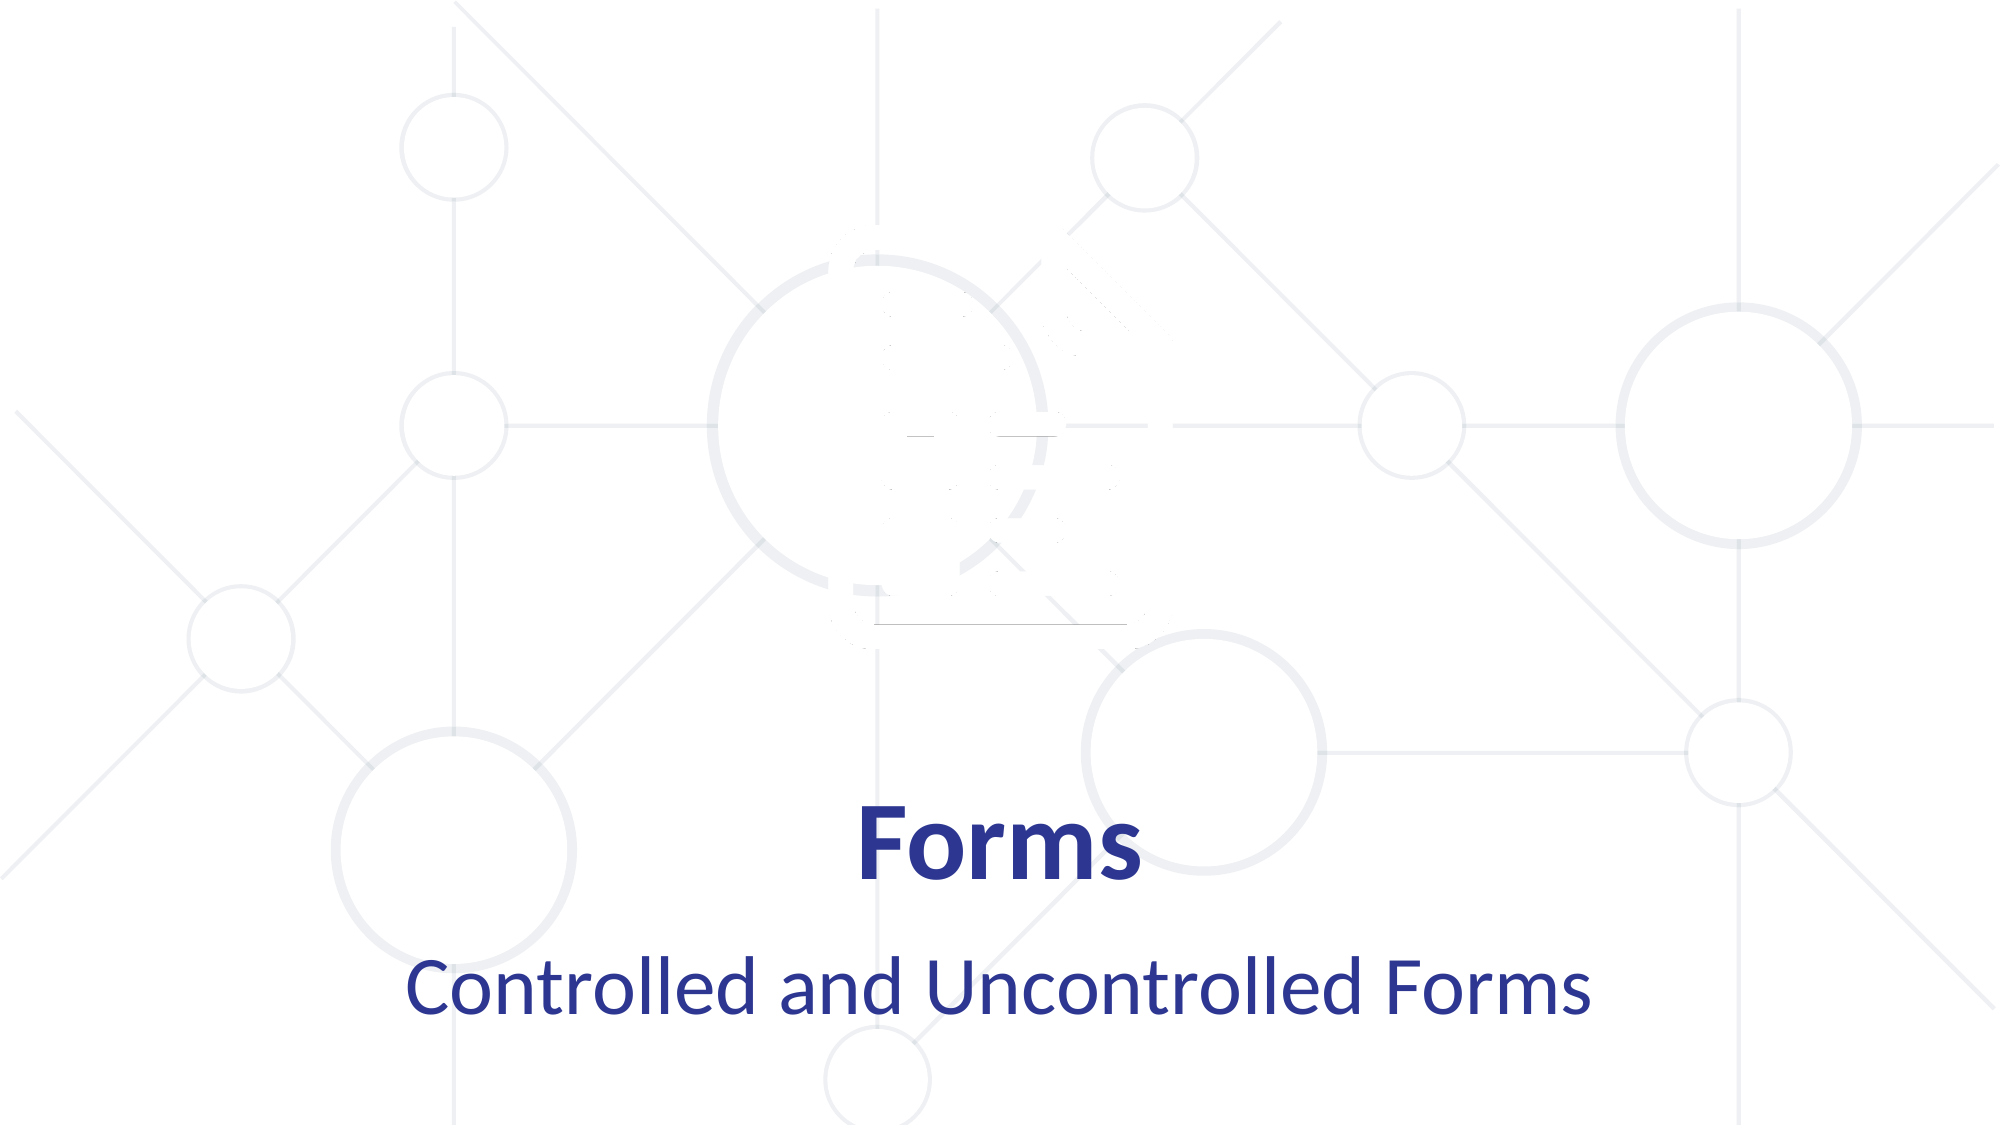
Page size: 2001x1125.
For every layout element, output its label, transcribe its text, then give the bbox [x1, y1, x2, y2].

picture [788, 225, 1212, 649]
title Forms [100, 771, 1900, 898]
subtitle Controlled and Uncontrolled Forms [100, 916, 1900, 1043]
